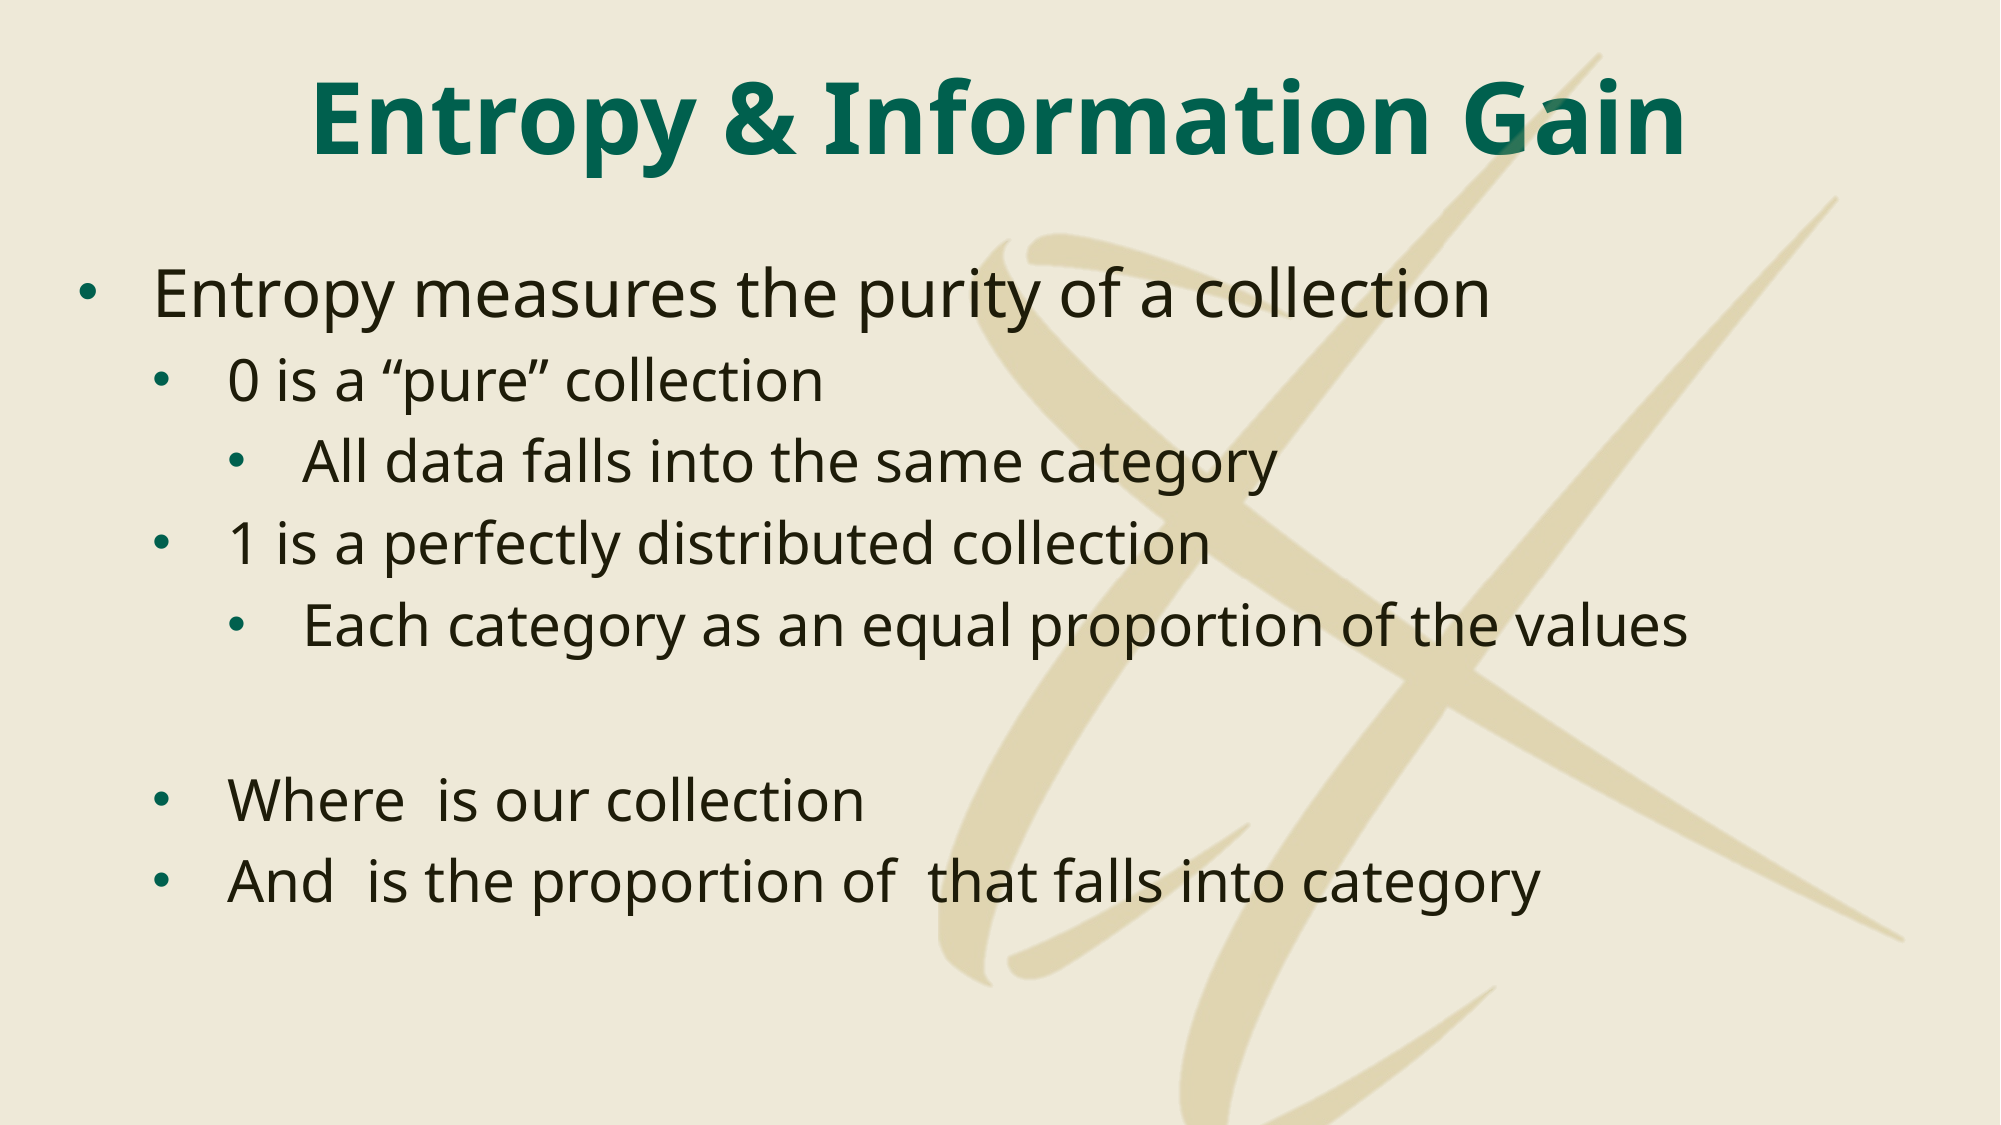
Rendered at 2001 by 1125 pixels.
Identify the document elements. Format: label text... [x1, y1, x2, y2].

picture [938, 0, 1949, 1125]
title Entropy & Information Gain [51, 0, 938, 244]
